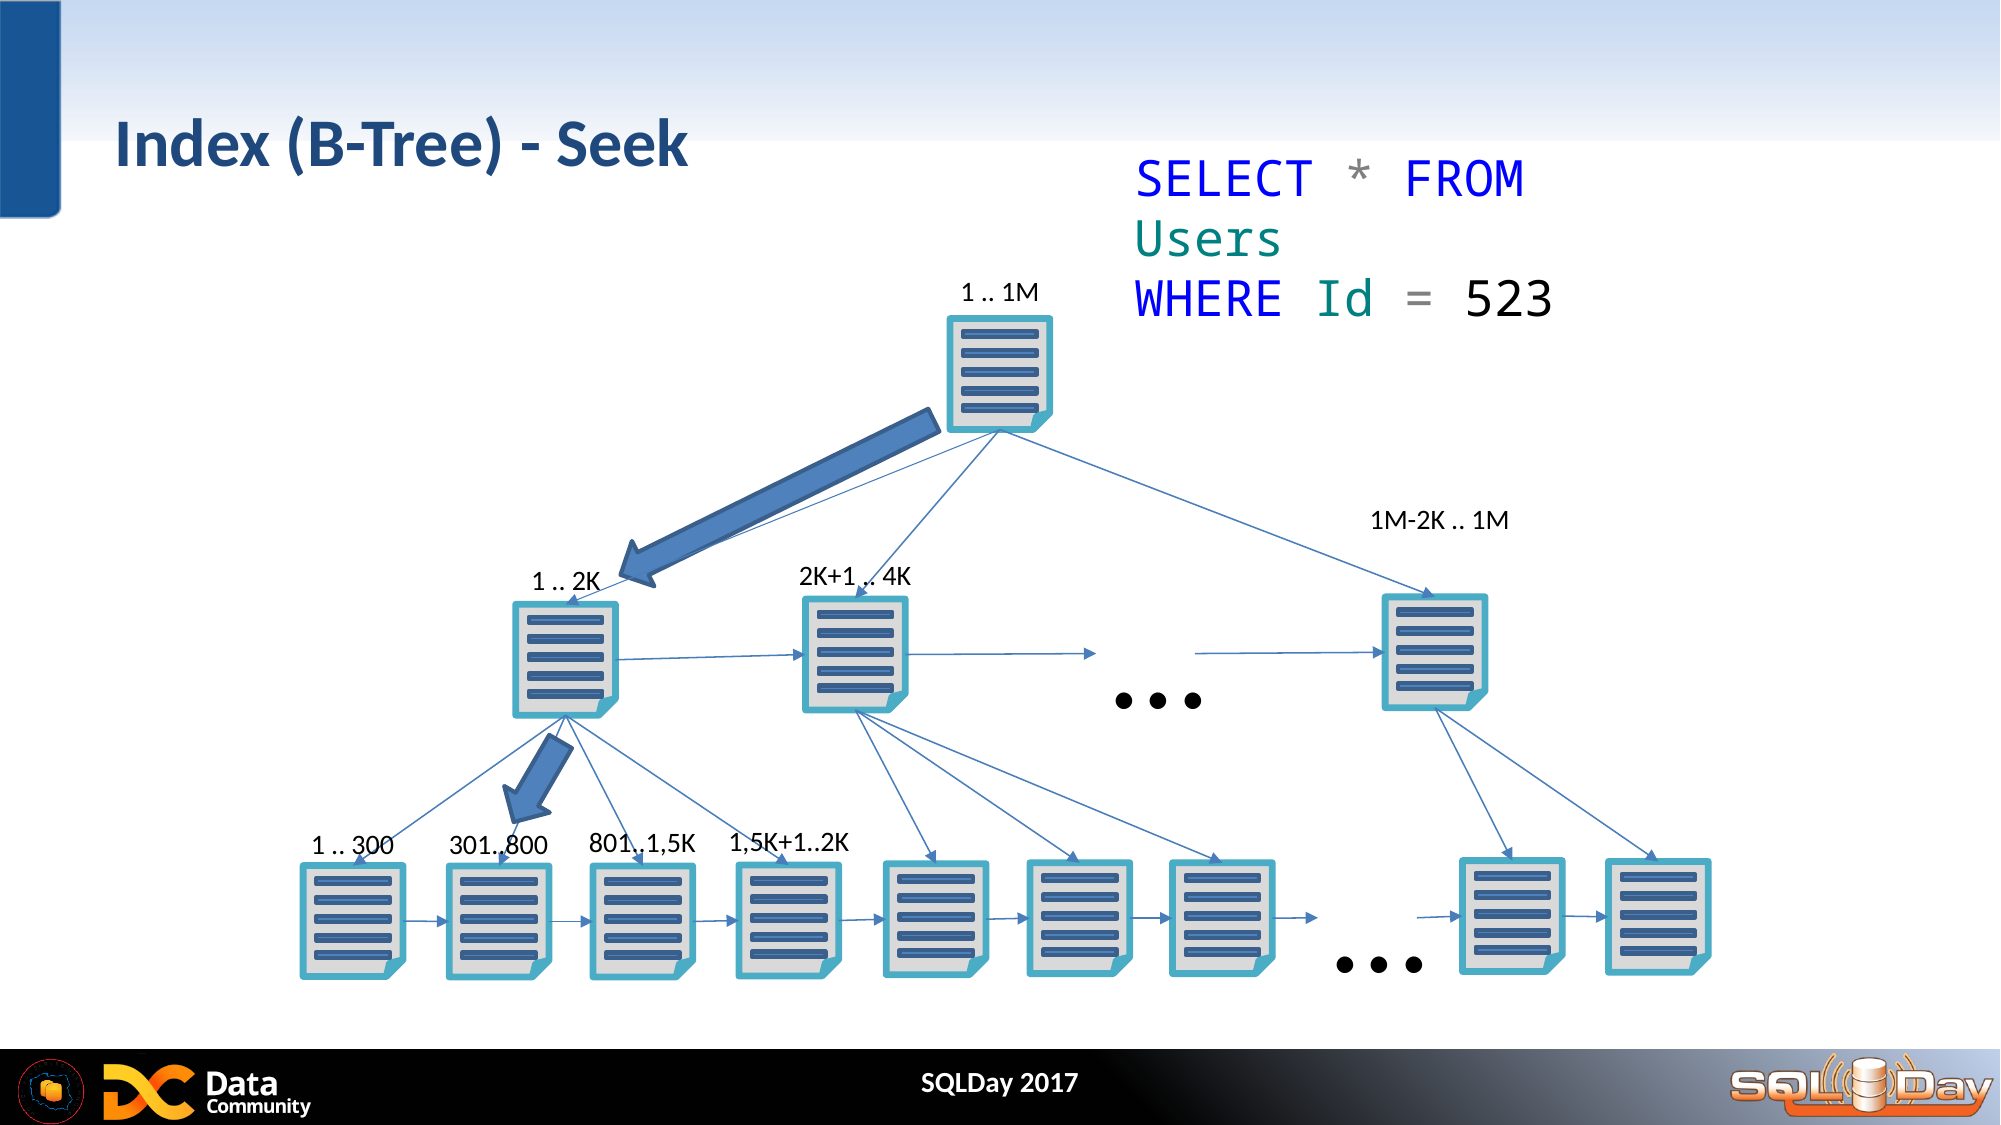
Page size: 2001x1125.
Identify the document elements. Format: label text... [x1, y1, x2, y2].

text_box 1 .. 300 [287, 818, 347, 868]
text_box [1172, 862, 1273, 974]
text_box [565, 715, 790, 866]
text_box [999, 429, 1436, 598]
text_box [1462, 871, 1563, 972]
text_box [592, 874, 693, 978]
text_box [1029, 871, 1130, 974]
title Index (B-Tree) - Seek [99, 45, 1900, 233]
text_box … [1318, 827, 1417, 1008]
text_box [1384, 596, 1486, 708]
picture [1730, 1053, 1994, 1117]
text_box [615, 654, 806, 661]
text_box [1434, 707, 1659, 862]
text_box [448, 874, 550, 978]
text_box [949, 318, 1051, 427]
text_box 1 .. 2K [500, 555, 560, 604]
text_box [302, 865, 404, 977]
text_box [854, 429, 997, 600]
text_box SELECT * FROM Users WHERE Id = 523 [1119, 138, 1695, 334]
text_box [565, 429, 852, 605]
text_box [855, 709, 1223, 864]
picture [0, 0, 62, 219]
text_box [1416, 915, 1463, 919]
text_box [515, 604, 616, 712]
text_box 1,5K+1..2K [794, 815, 849, 865]
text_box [352, 714, 497, 866]
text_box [885, 872, 987, 975]
text_box … [1096, 606, 1195, 708]
text_box 1 .. 1M [935, 266, 1065, 315]
text_box [888, 406, 940, 426]
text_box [498, 714, 562, 867]
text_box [1608, 861, 1709, 973]
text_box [805, 613, 906, 711]
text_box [738, 864, 839, 977]
text_box 1M-2K .. 1M [1440, 494, 1538, 543]
picture [16, 1053, 335, 1125]
